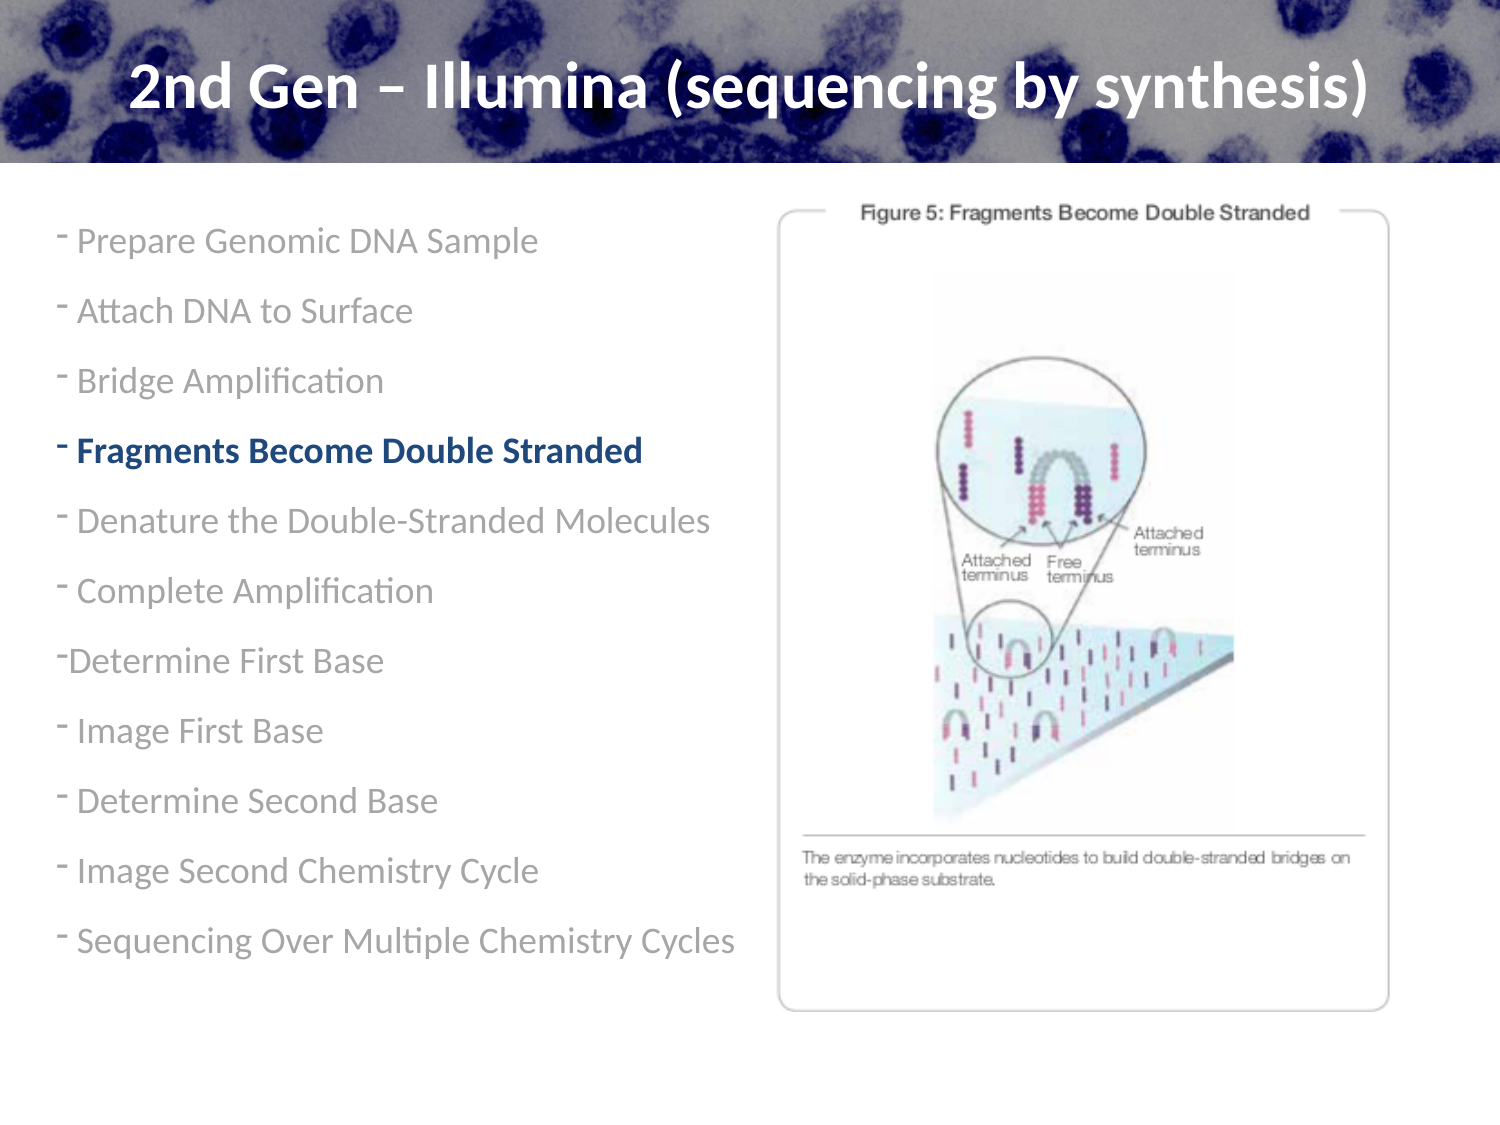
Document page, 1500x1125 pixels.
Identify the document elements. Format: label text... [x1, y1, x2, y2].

text_box Prepare Genomic DNA Sample Attach DNA to Surface Bridge Amplification Fragments Become Double Stranded Denature the Double-Stranded Molecules Complete Amplification Determine First Base Image First Base Determine Second Base Image Second Chemistry Cycle Sequencing Over Multiple Chemistry Cycles [41, 208, 770, 969]
picture [775, 184, 1394, 1012]
picture [0, 0, 1500, 163]
